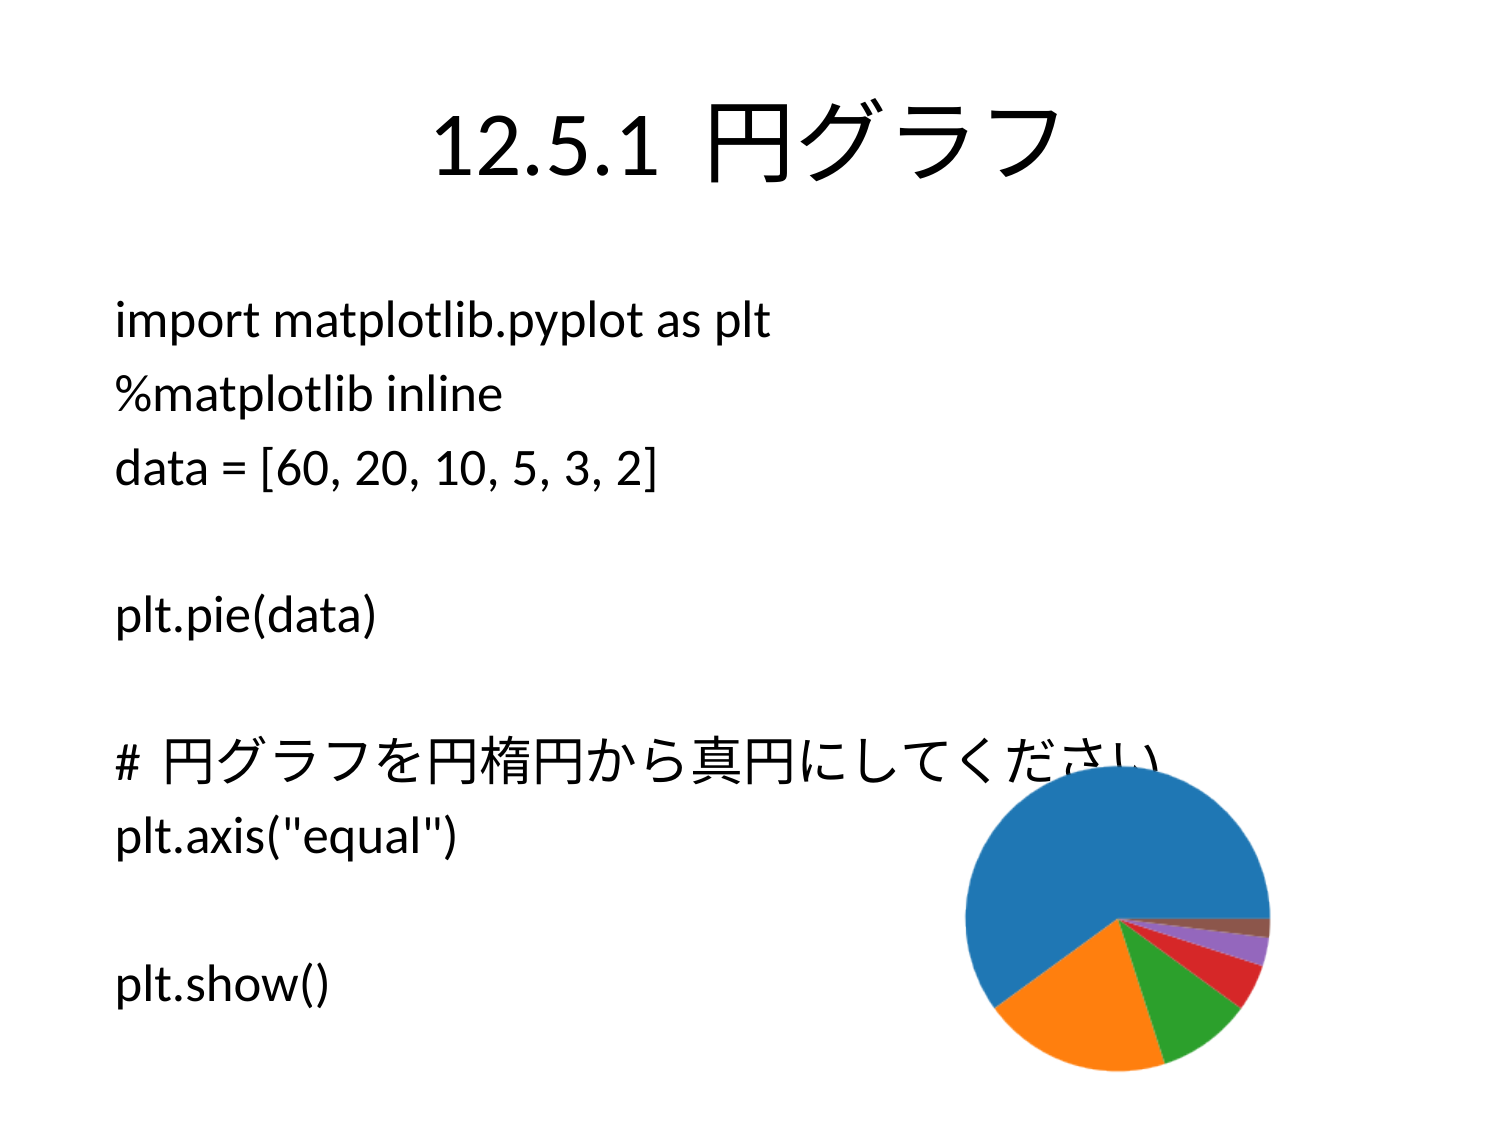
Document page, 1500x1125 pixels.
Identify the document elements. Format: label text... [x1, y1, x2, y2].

list import matplotlib.pyplot as plt %matplotlib inline data = [60, 20, 10, 5, 3, 2] plt.pie(data) # 円グラフを円楕円から真円にしてください plt.axis("equal") plt.show() [99, 277, 1450, 1021]
picture [844, 739, 1390, 1101]
title 12.5.1 円グラフ [75, 45, 1425, 233]
